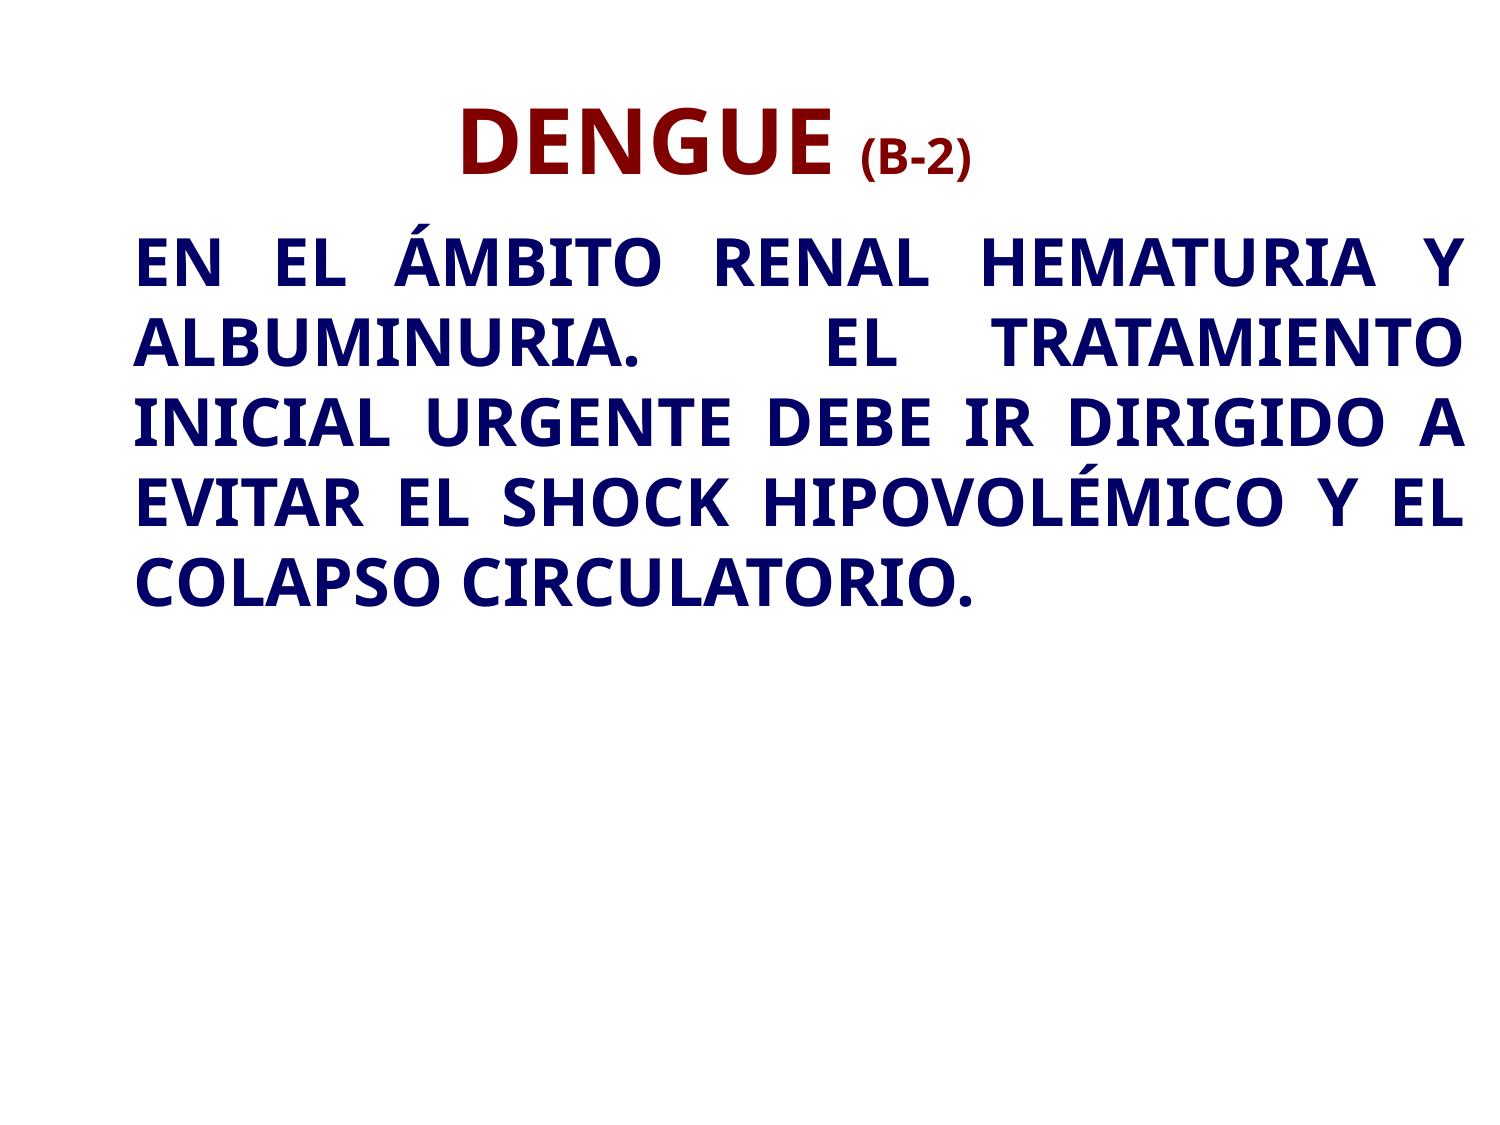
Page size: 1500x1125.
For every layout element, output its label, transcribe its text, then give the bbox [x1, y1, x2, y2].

list EN EL ÁMBITO RENAL HEMATURIA Y ALBUMINURIA. EL TRATAMIENTO INICIAL URGENTE DEBE IR DIRIGIDO A EVITAR EL SHOCK HIPOVOLÉMICO Y EL COLAPSO CIRCULATORIO. [62, 212, 1482, 925]
title DENGUE (B-2) [368, 99, 1082, 175]
